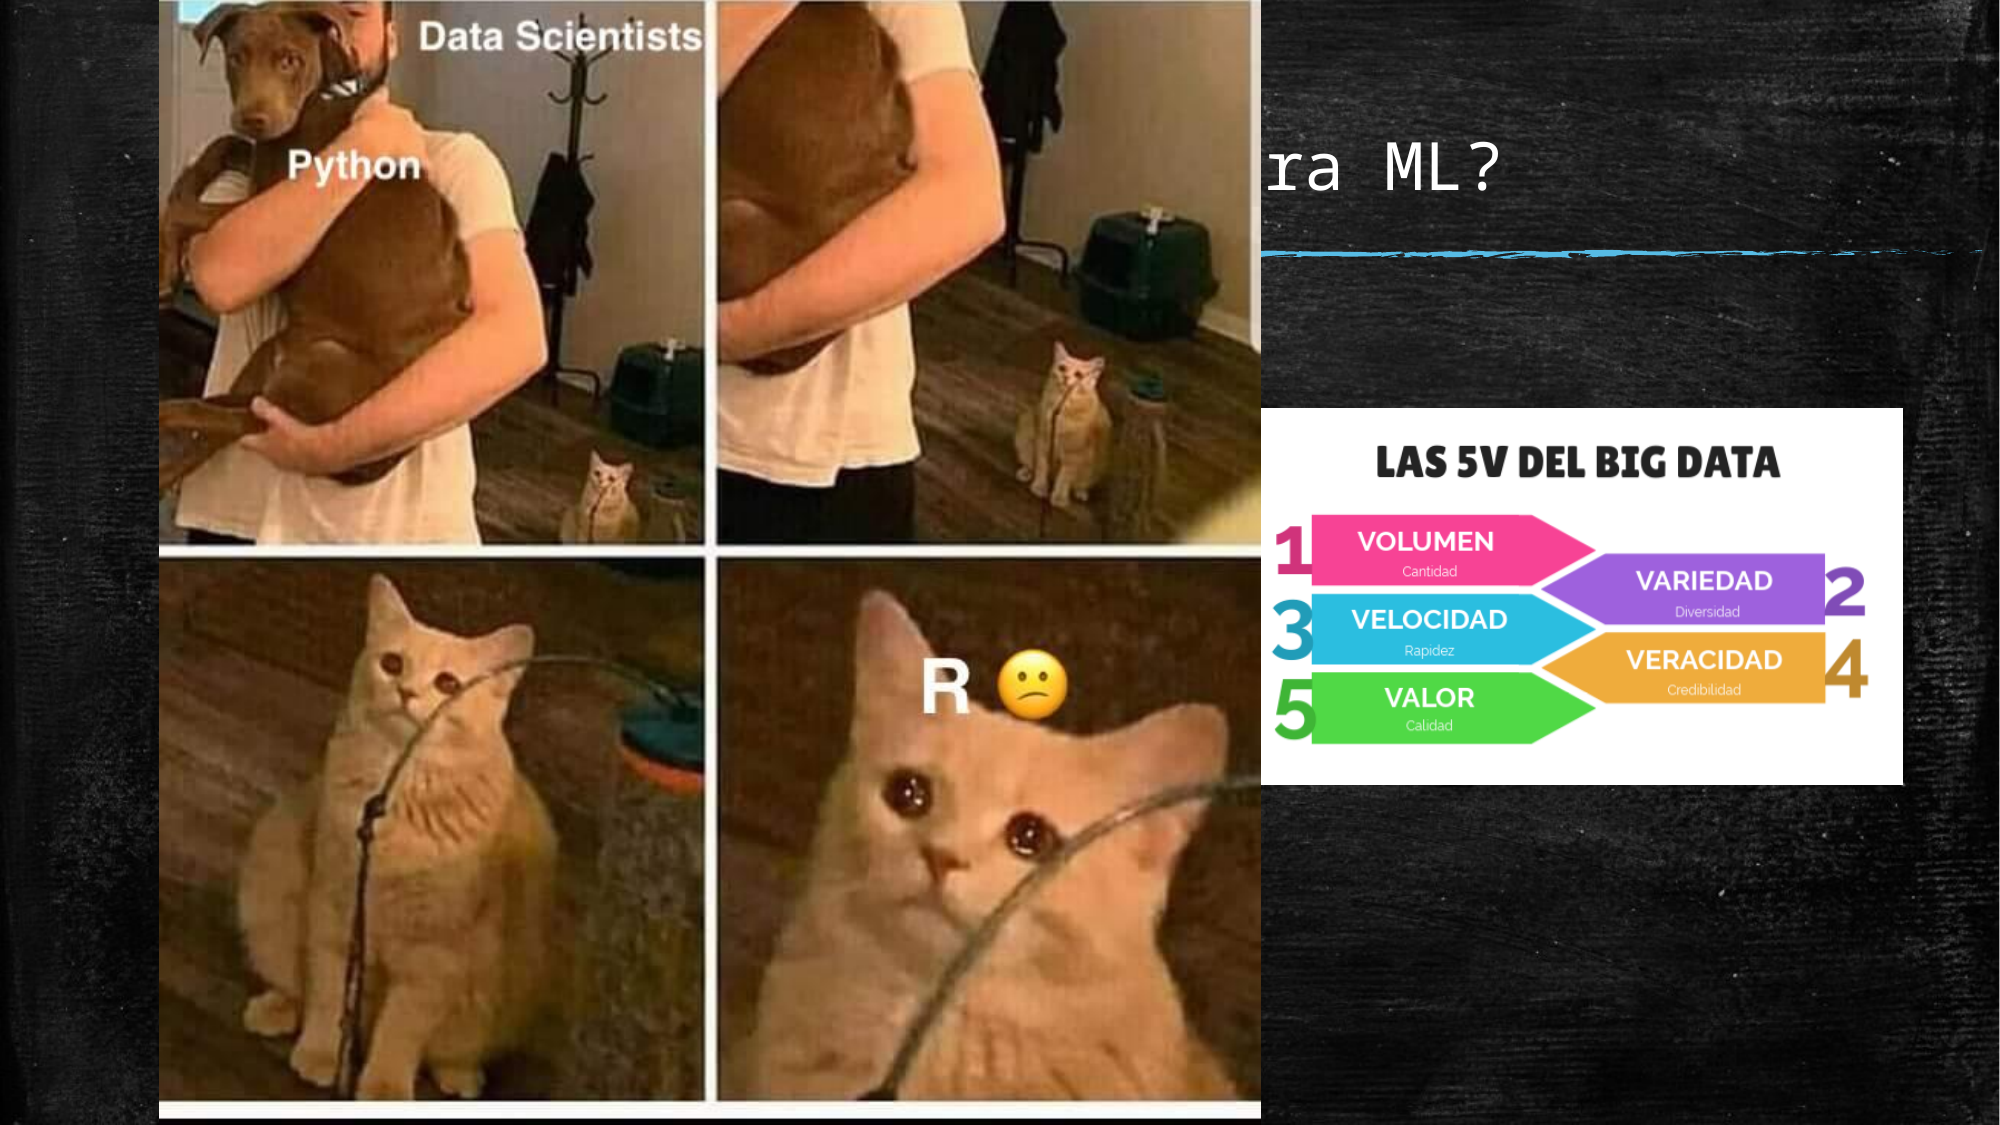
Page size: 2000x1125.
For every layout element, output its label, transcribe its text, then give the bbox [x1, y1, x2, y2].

picture [159, 0, 1903, 1125]
title ¿Qué lenguaje utilizar para ML? [1261, 45, 1750, 213]
